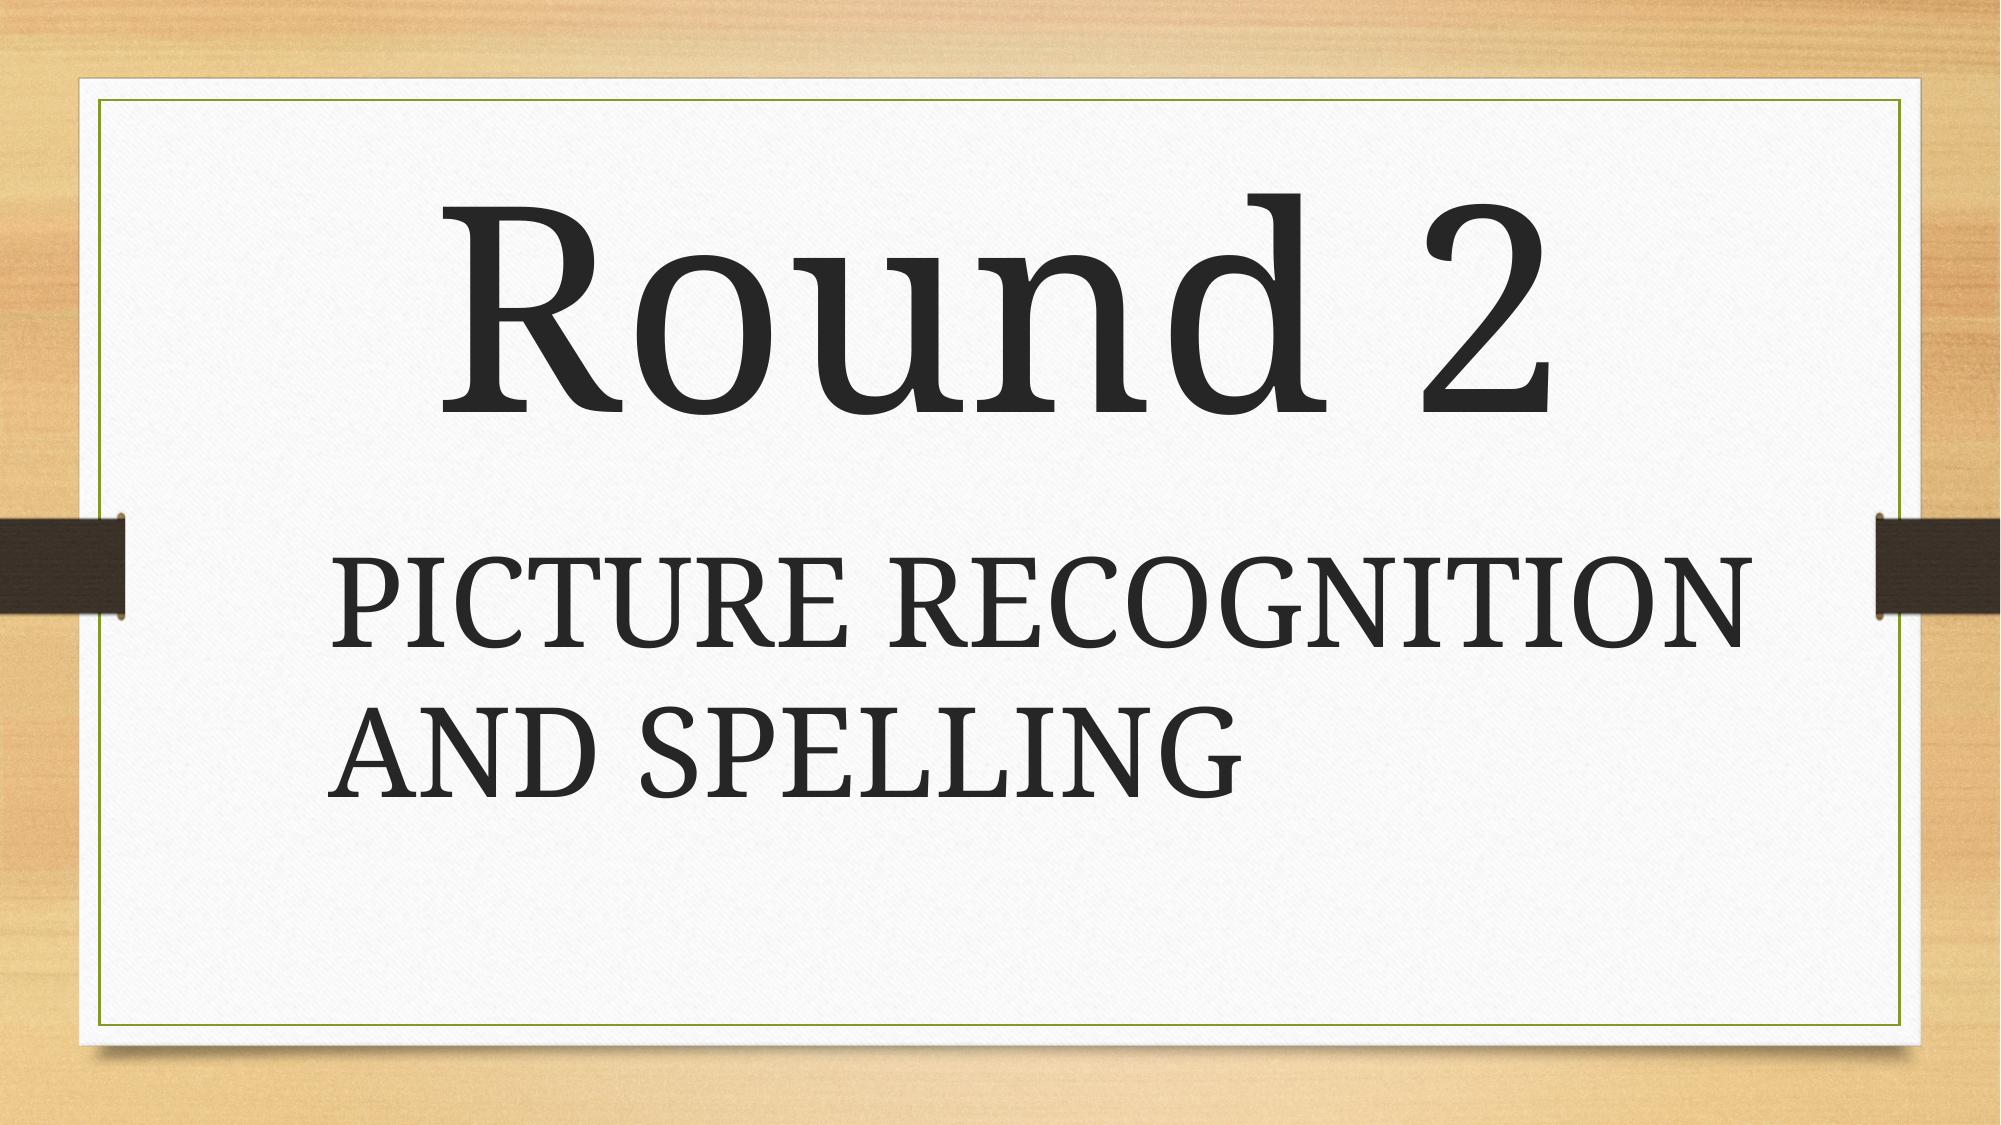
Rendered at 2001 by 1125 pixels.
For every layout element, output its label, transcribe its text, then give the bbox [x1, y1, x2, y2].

list PICTURE RECOGNITION AND SPELLING [313, 514, 1889, 1059]
picture [0, 0, 2001, 1125]
title Round 2 [212, 190, 1788, 405]
